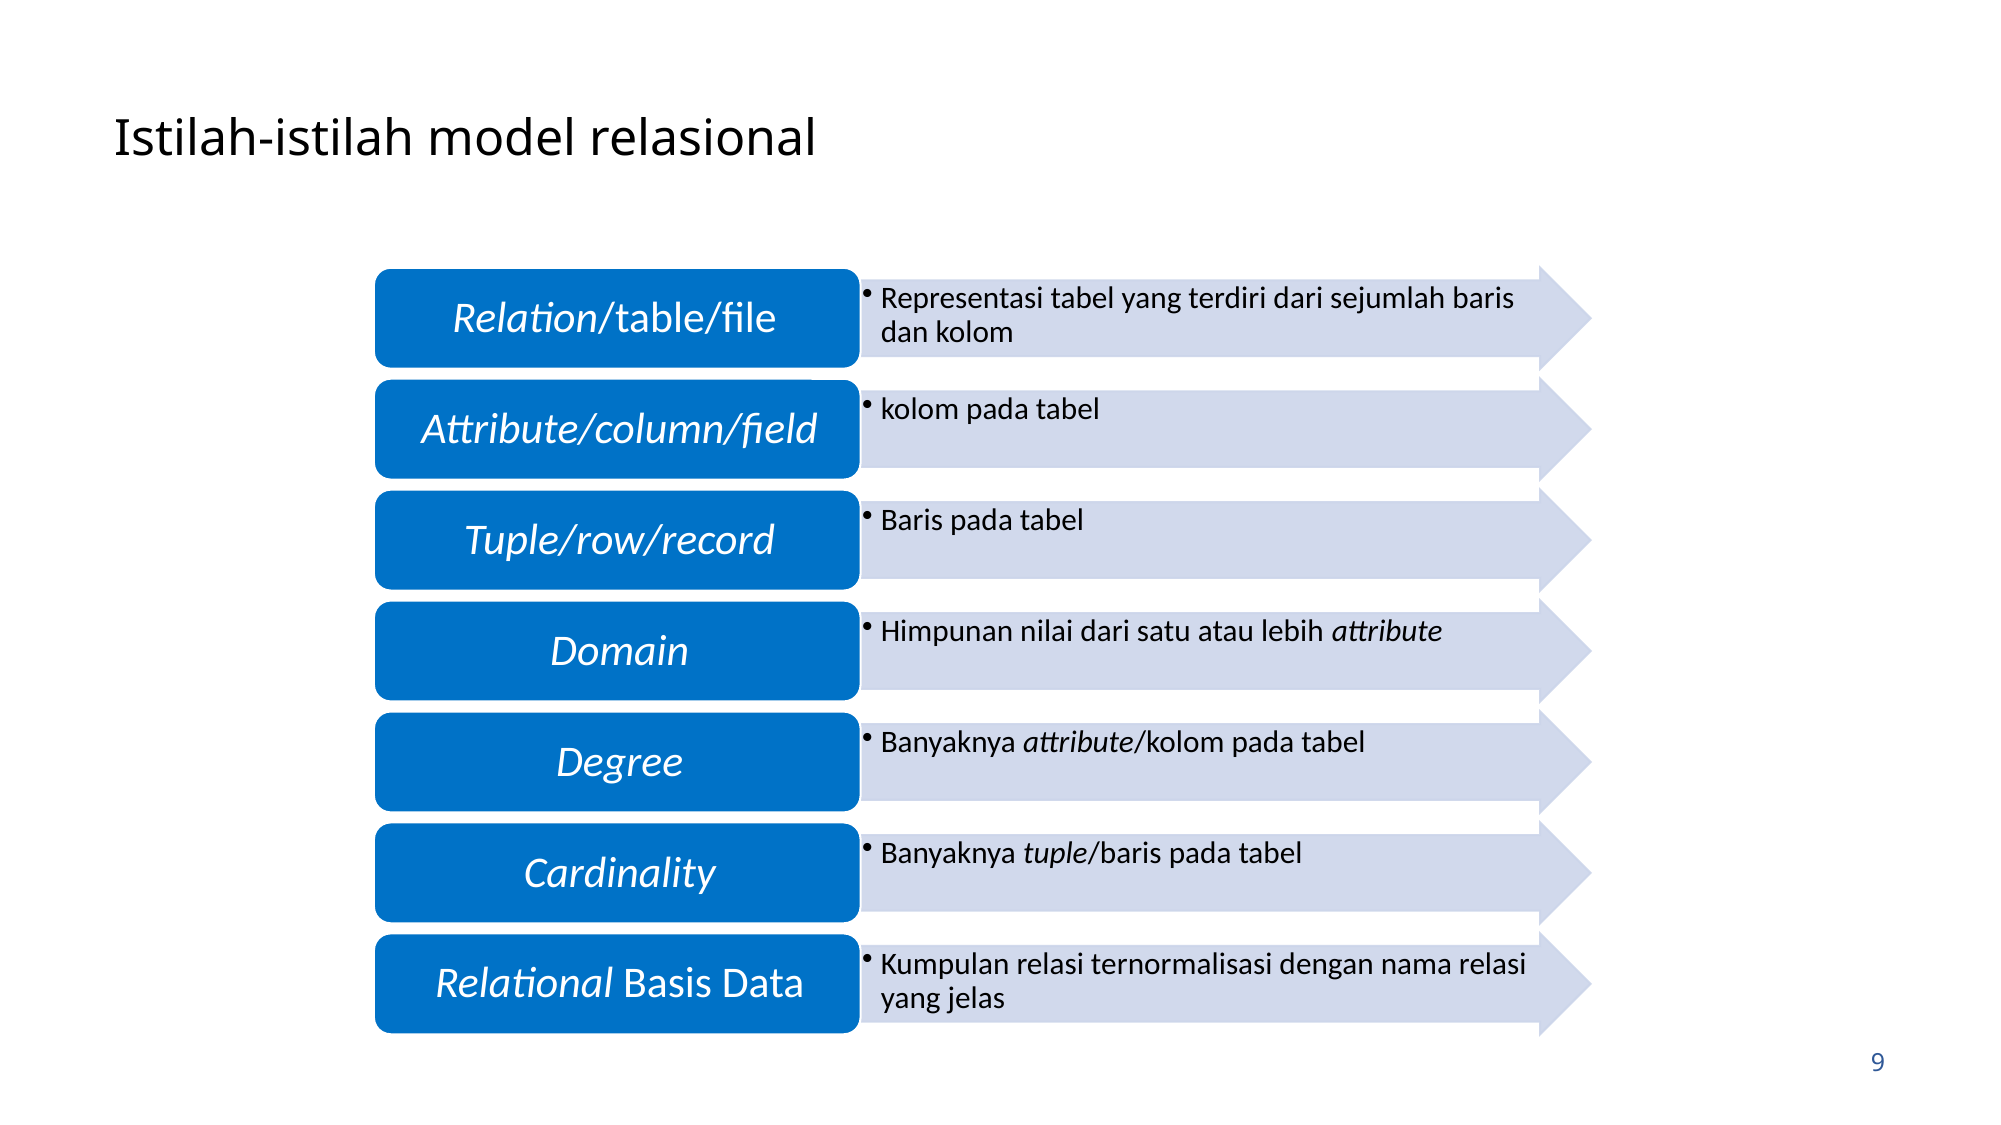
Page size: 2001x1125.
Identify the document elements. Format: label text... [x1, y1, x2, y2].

title Istilah-istilah model relasional [99, 45, 1900, 233]
slide_number 9 [1433, 1024, 1900, 1103]
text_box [373, 267, 1591, 1035]
